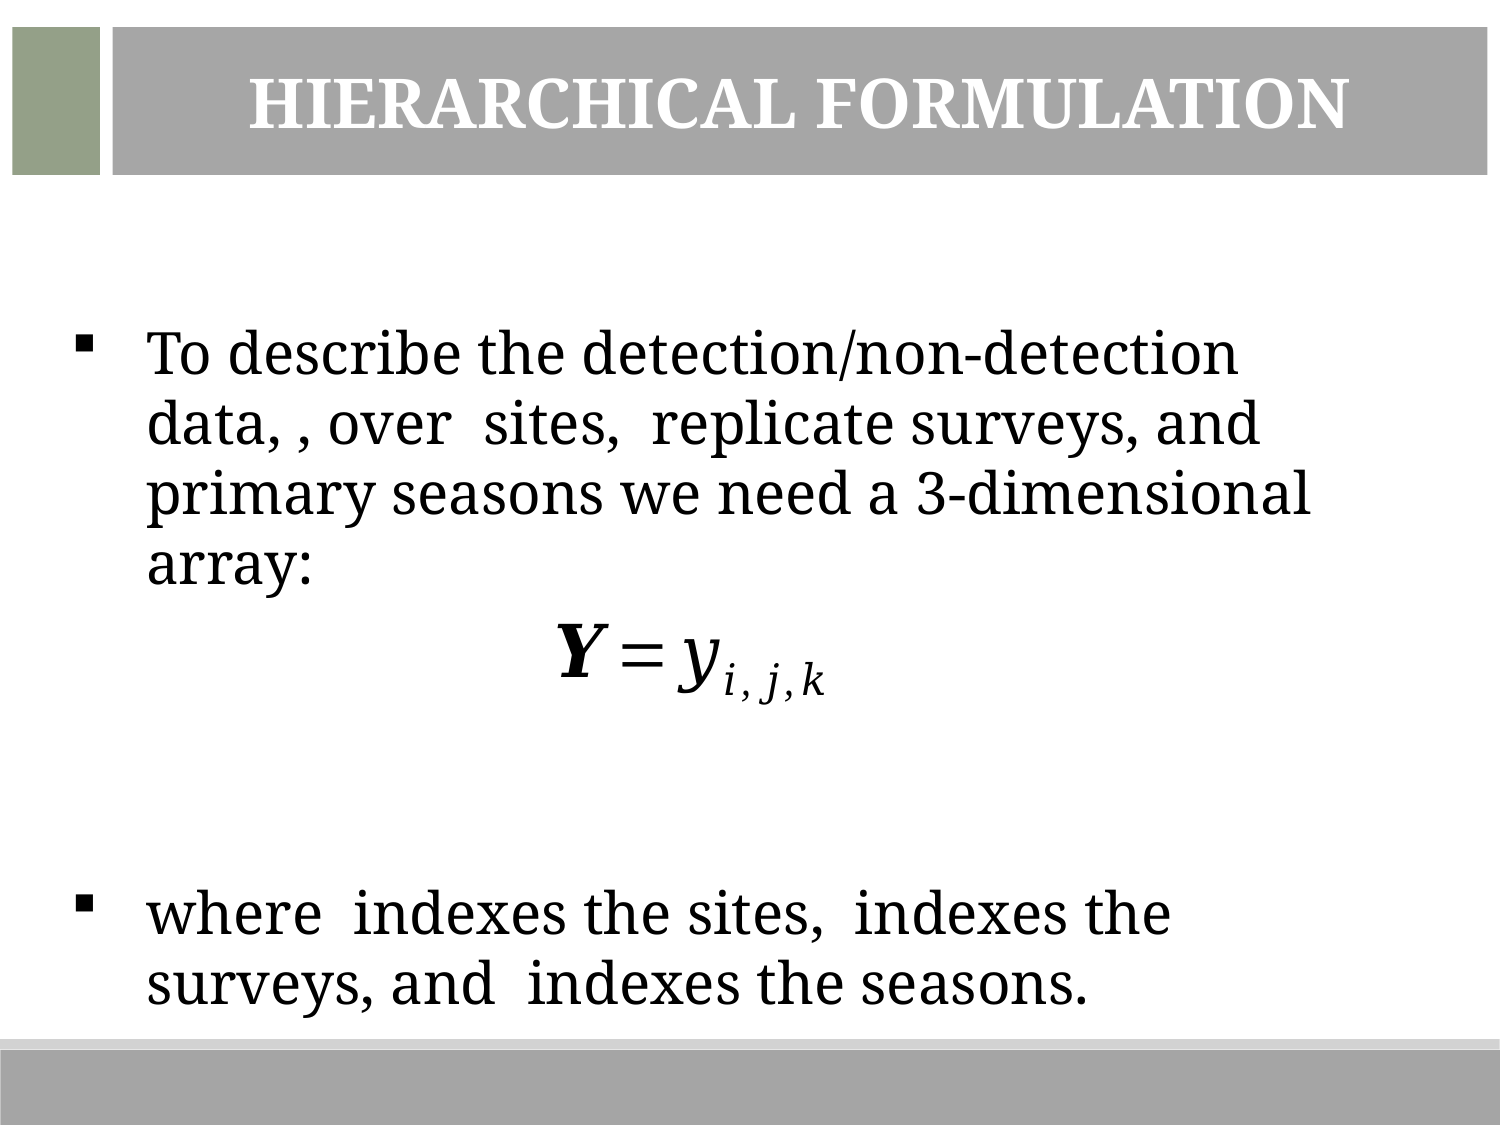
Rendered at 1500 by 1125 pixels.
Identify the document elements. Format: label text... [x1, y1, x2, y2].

text_box [11, 26, 101, 176]
text_box Hierarchical Formulation [111, 26, 1489, 176]
